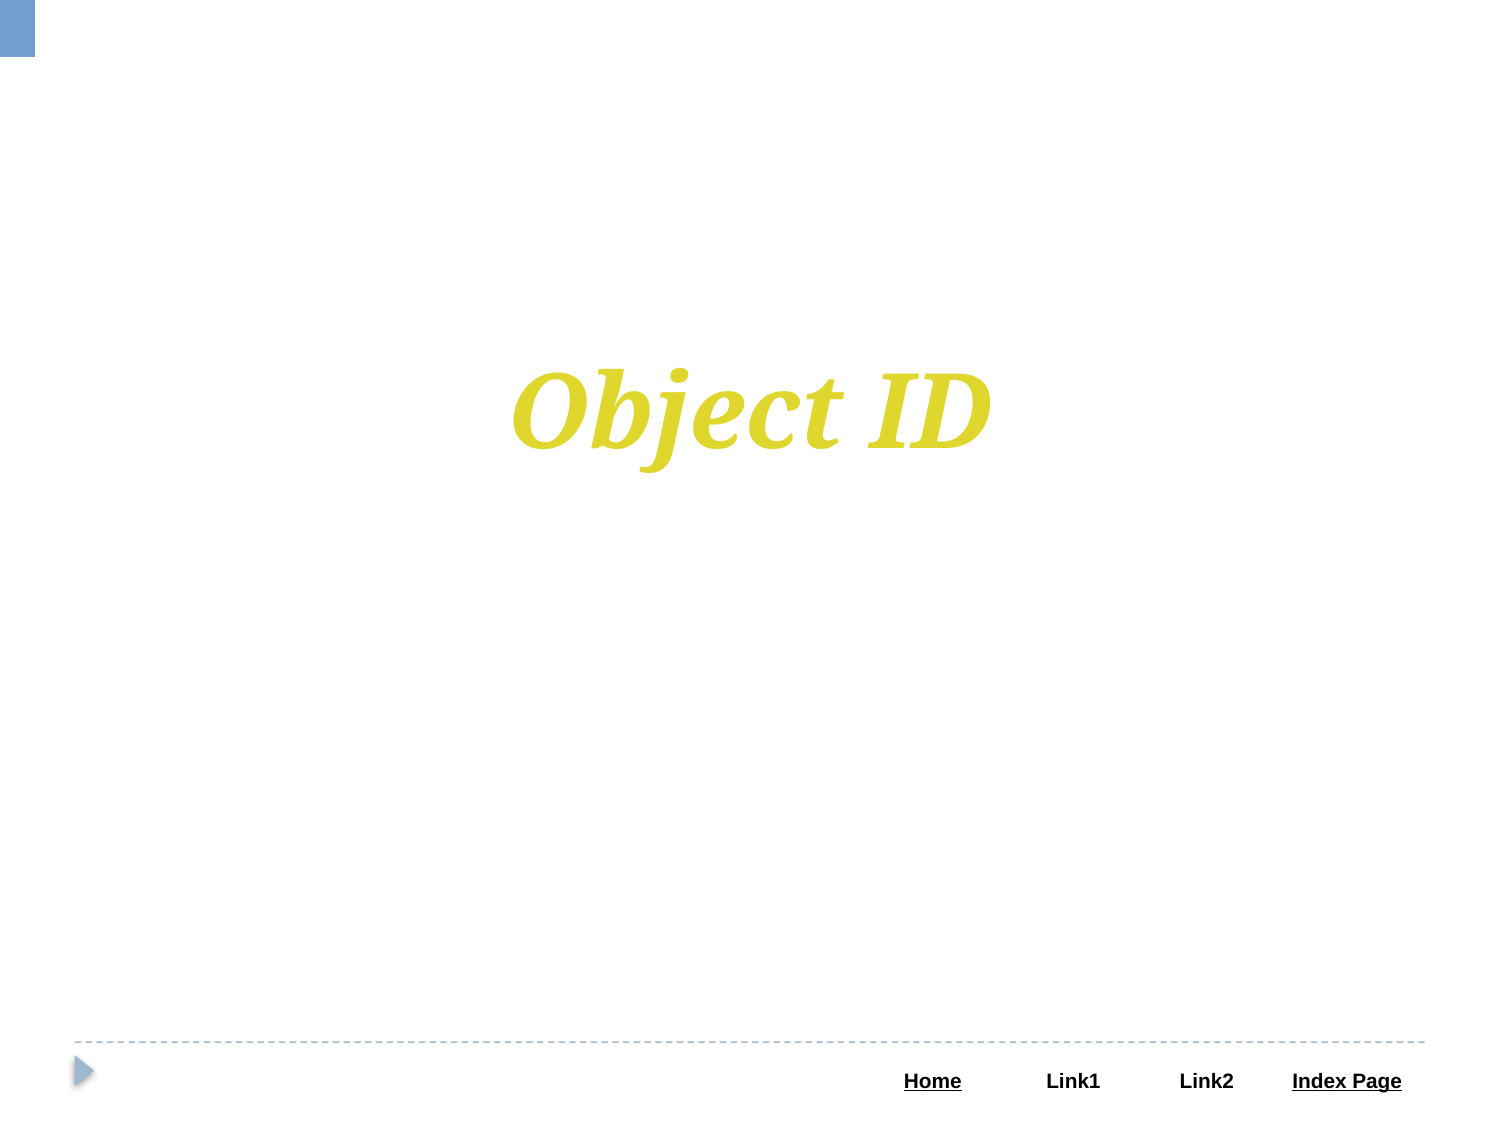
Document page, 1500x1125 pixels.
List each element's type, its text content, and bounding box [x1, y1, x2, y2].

text_box Object ID [24, 337, 1475, 475]
